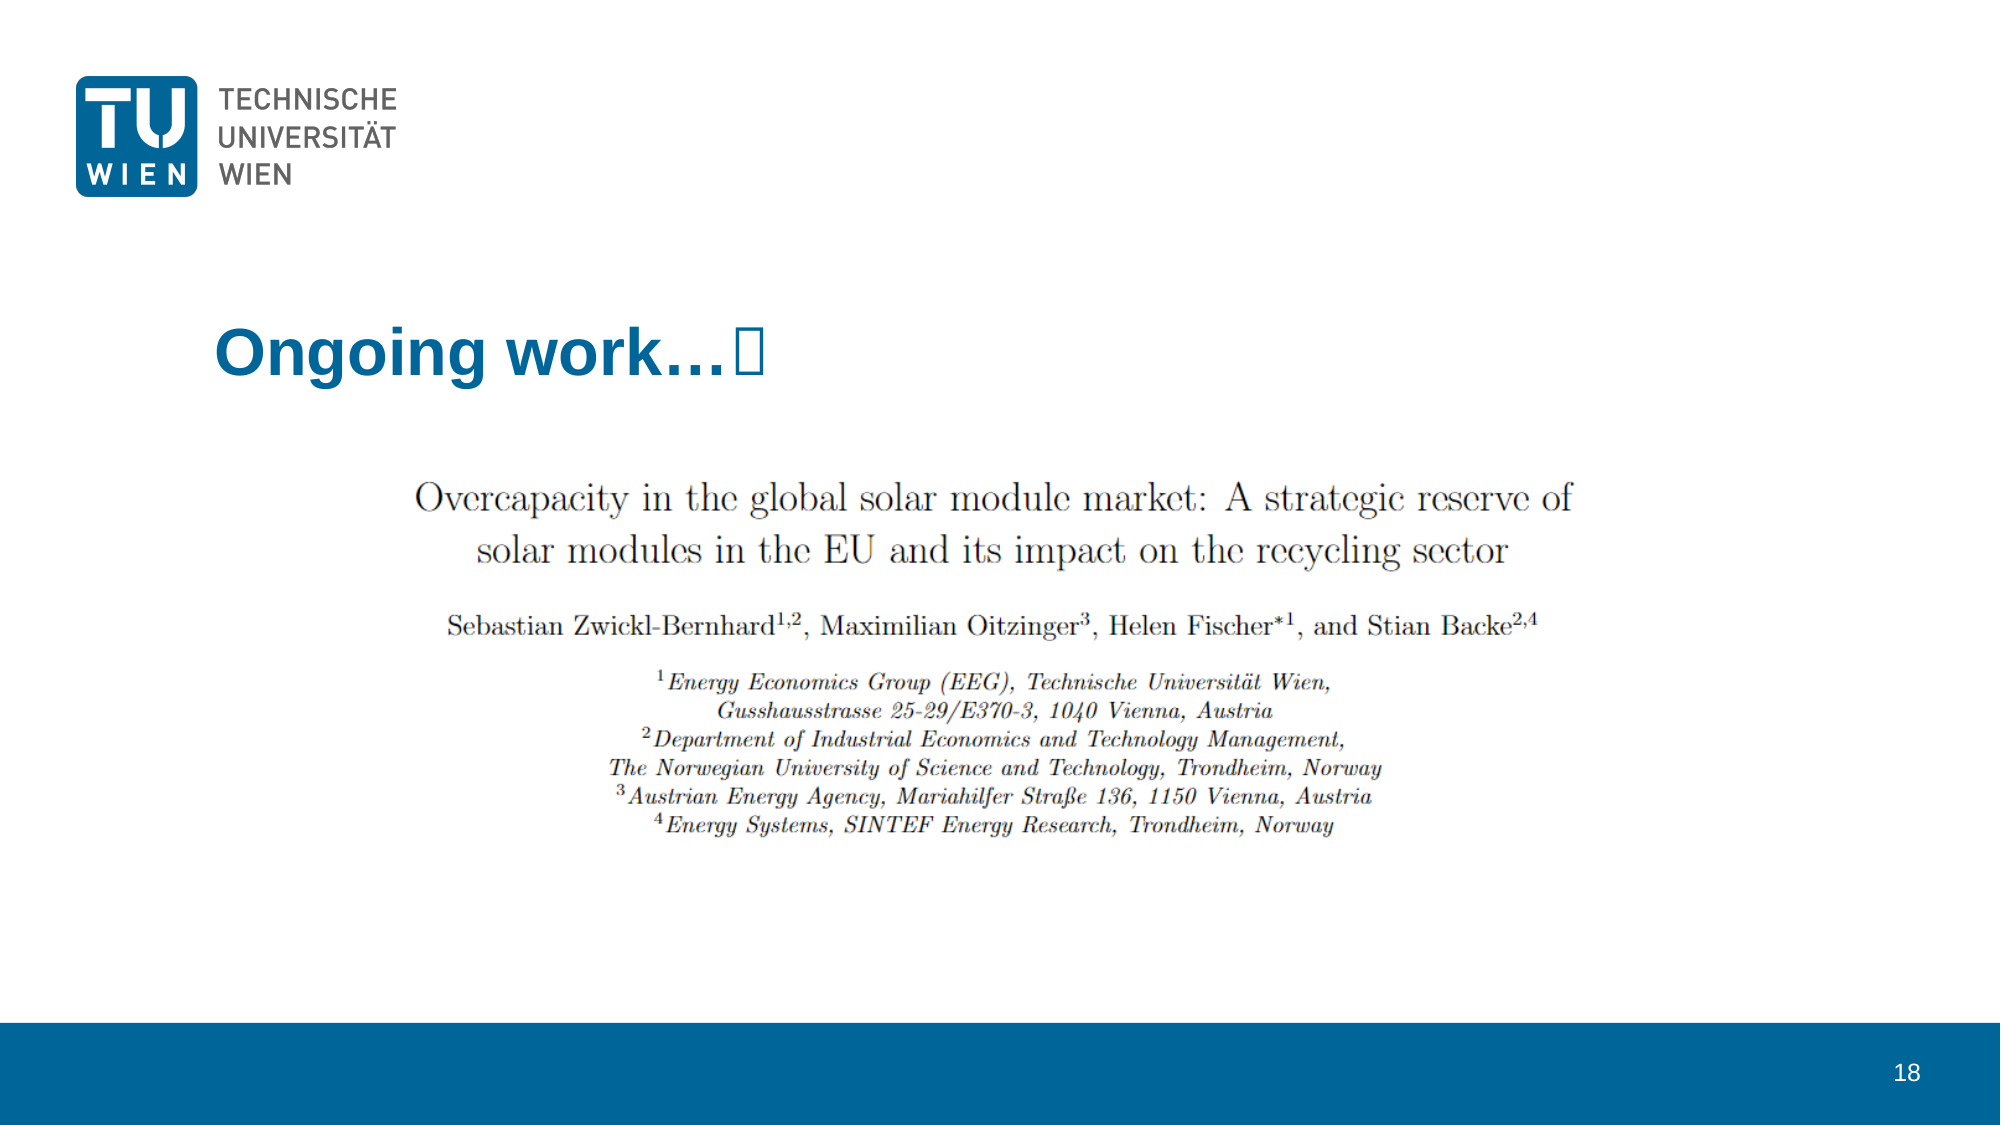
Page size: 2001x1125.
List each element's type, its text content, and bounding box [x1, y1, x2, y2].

picture [191, 76, 396, 197]
picture [169, 164, 184, 184]
title Ongoing work… [214, 254, 1739, 391]
picture [86, 89, 130, 101]
picture [102, 105, 114, 147]
slide_number 18 [1785, 1047, 1922, 1095]
picture [88, 164, 112, 184]
picture [142, 164, 155, 184]
picture [76, 76, 83, 83]
picture [163, 89, 184, 147]
picture [388, 456, 1612, 856]
picture [137, 89, 158, 147]
